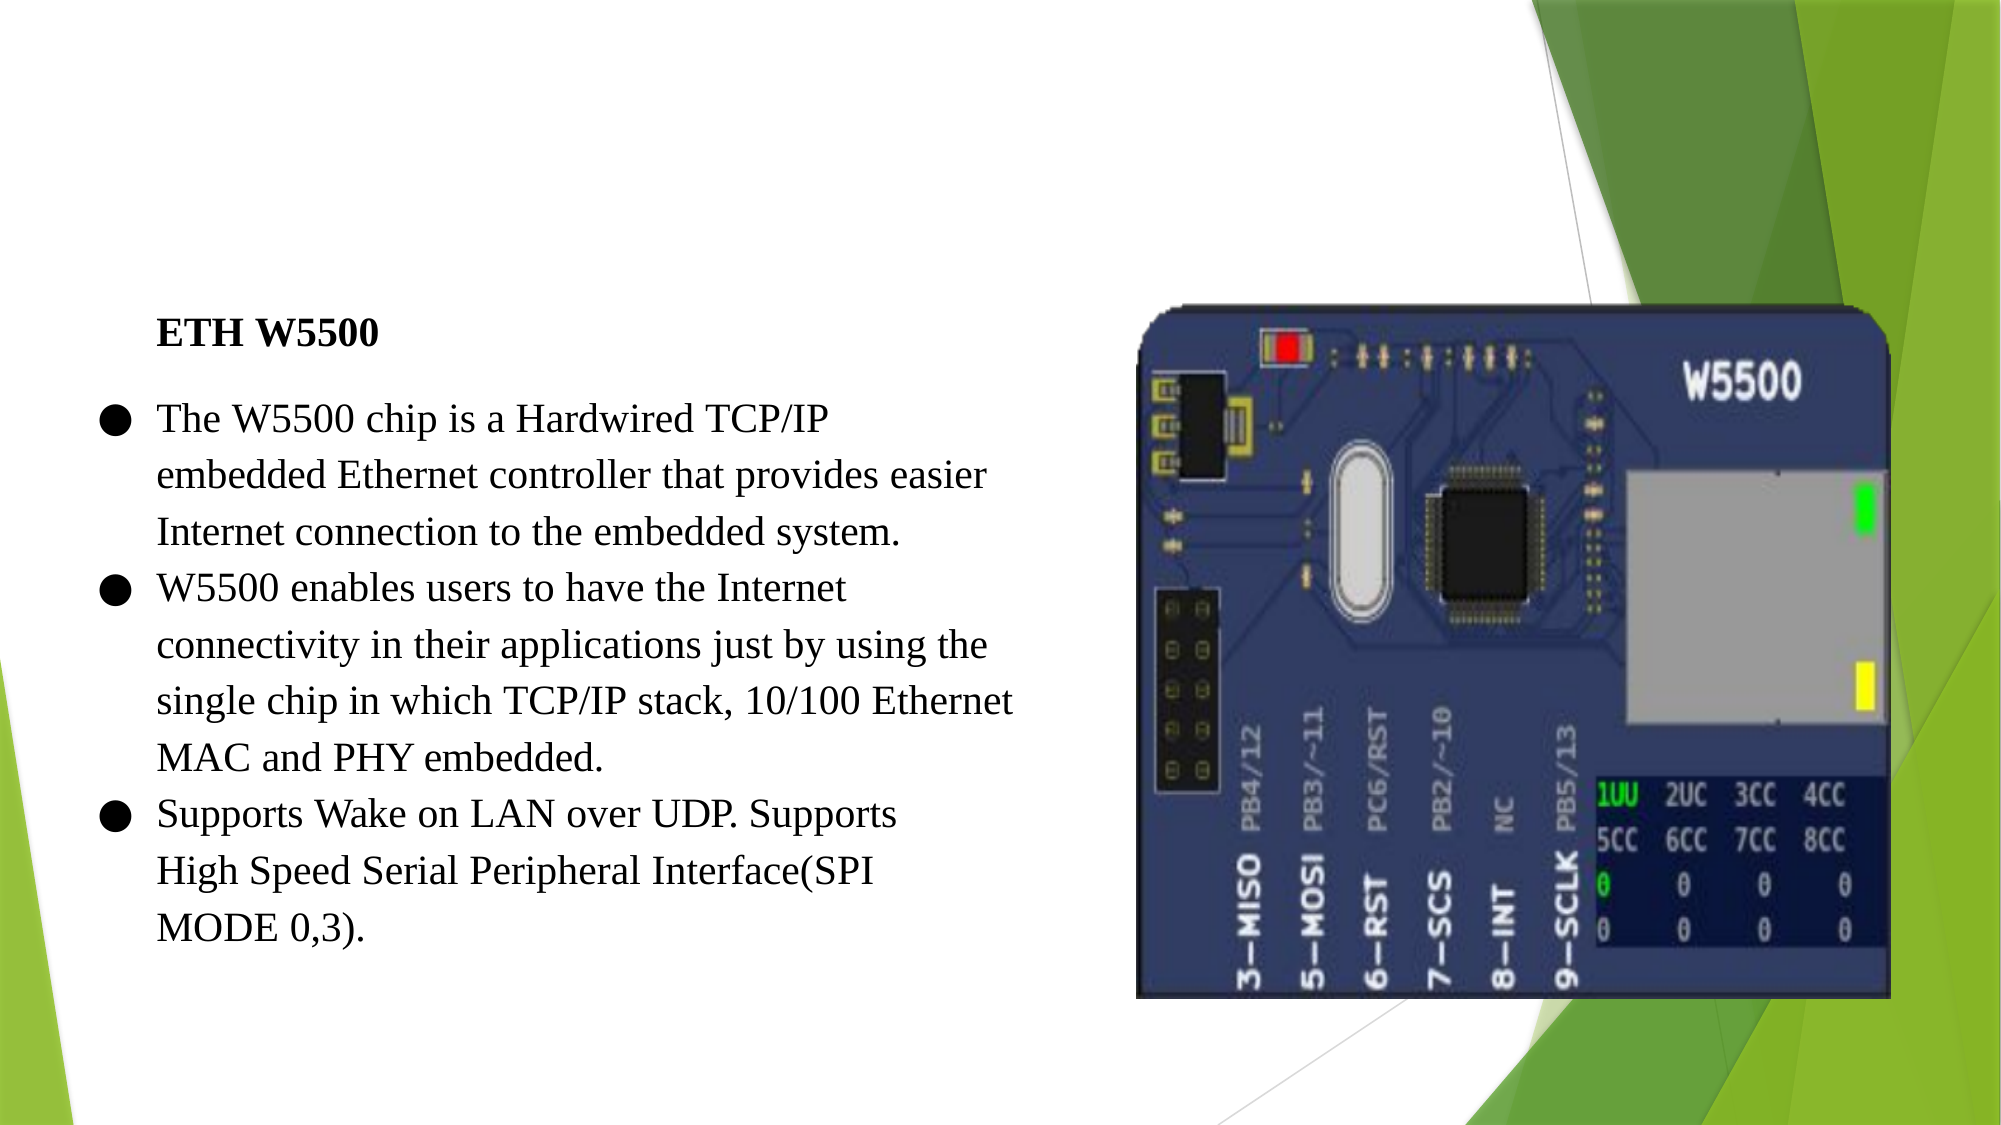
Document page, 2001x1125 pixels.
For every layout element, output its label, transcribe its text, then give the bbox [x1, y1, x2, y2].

picture [1136, 302, 1891, 1000]
text_box ETH W5500 The W5500 chip is a Hardwired TCP/IP embedded Ethernet controller that provides easier Internet connection to the embedded system. W5500 enables users to have the Internet connectivity in their applications just by using the single chip in which TCP/IP stack, 10/100 Ethernet MAC and PHY embedded. Supports Wake on LAN over UDP. Supports High Speed Serial Peripheral Interface(SPI MODE 0,3). [95, 302, 1038, 950]
